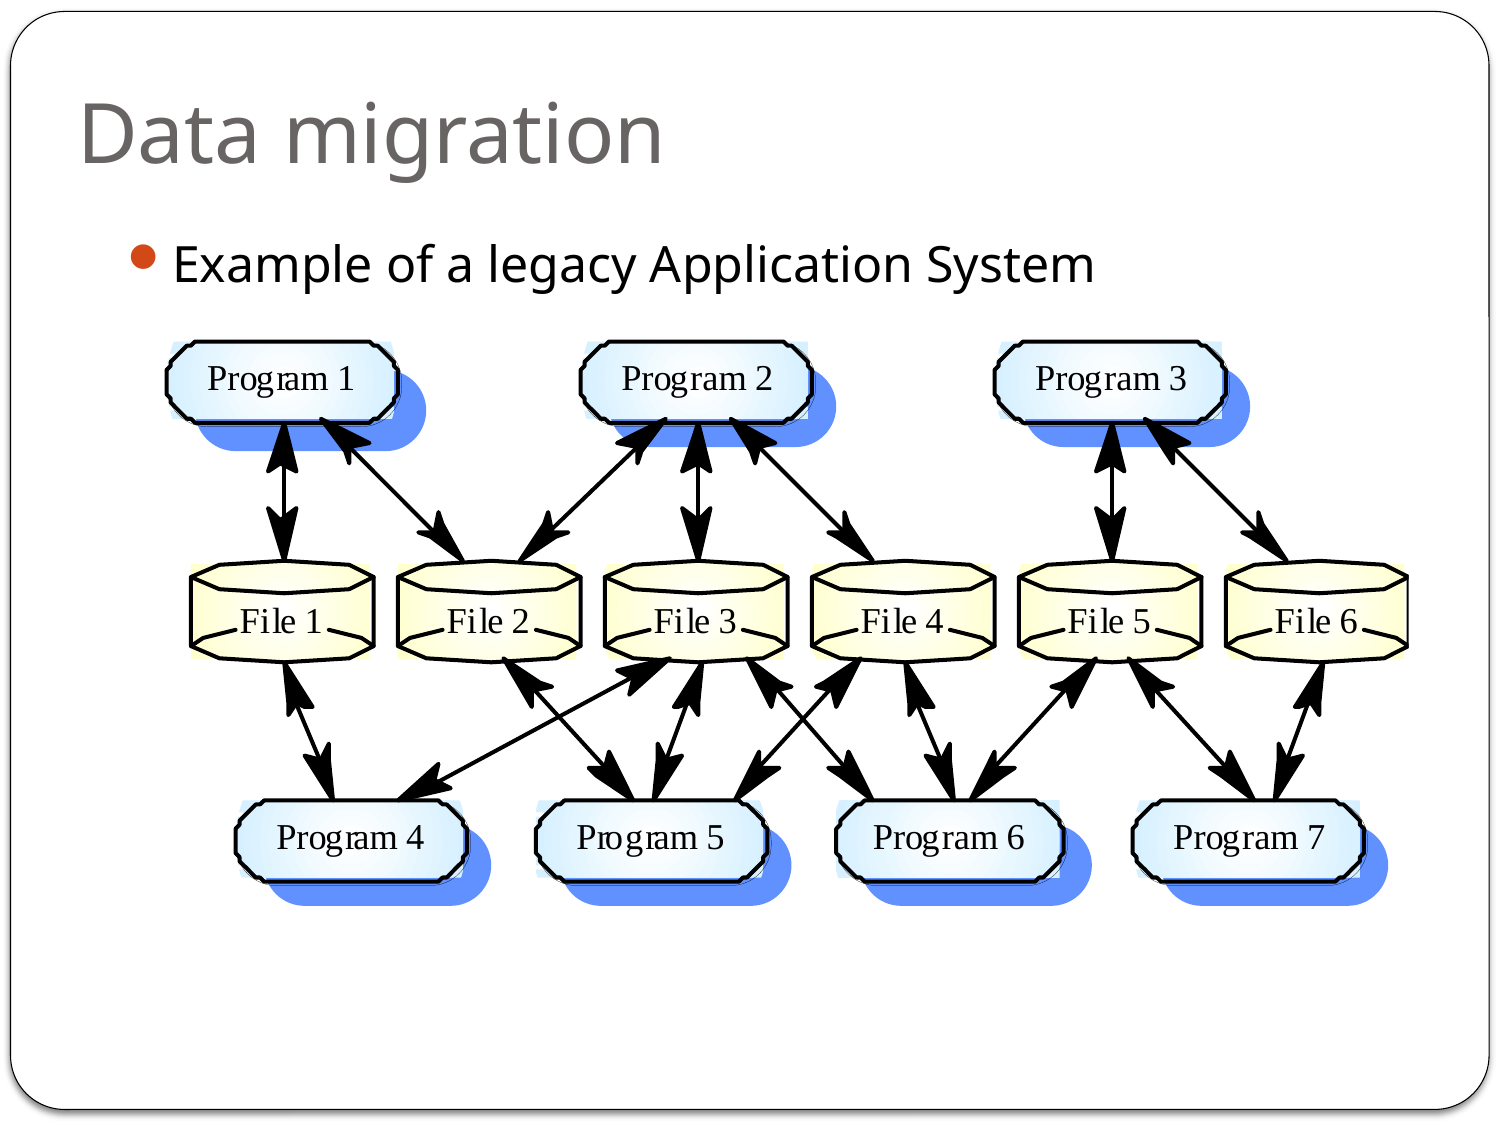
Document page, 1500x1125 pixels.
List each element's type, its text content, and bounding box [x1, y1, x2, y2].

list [162, 337, 1413, 911]
list Example of a legacy Application System [112, 224, 1463, 300]
title Data migration [62, 0, 1413, 188]
